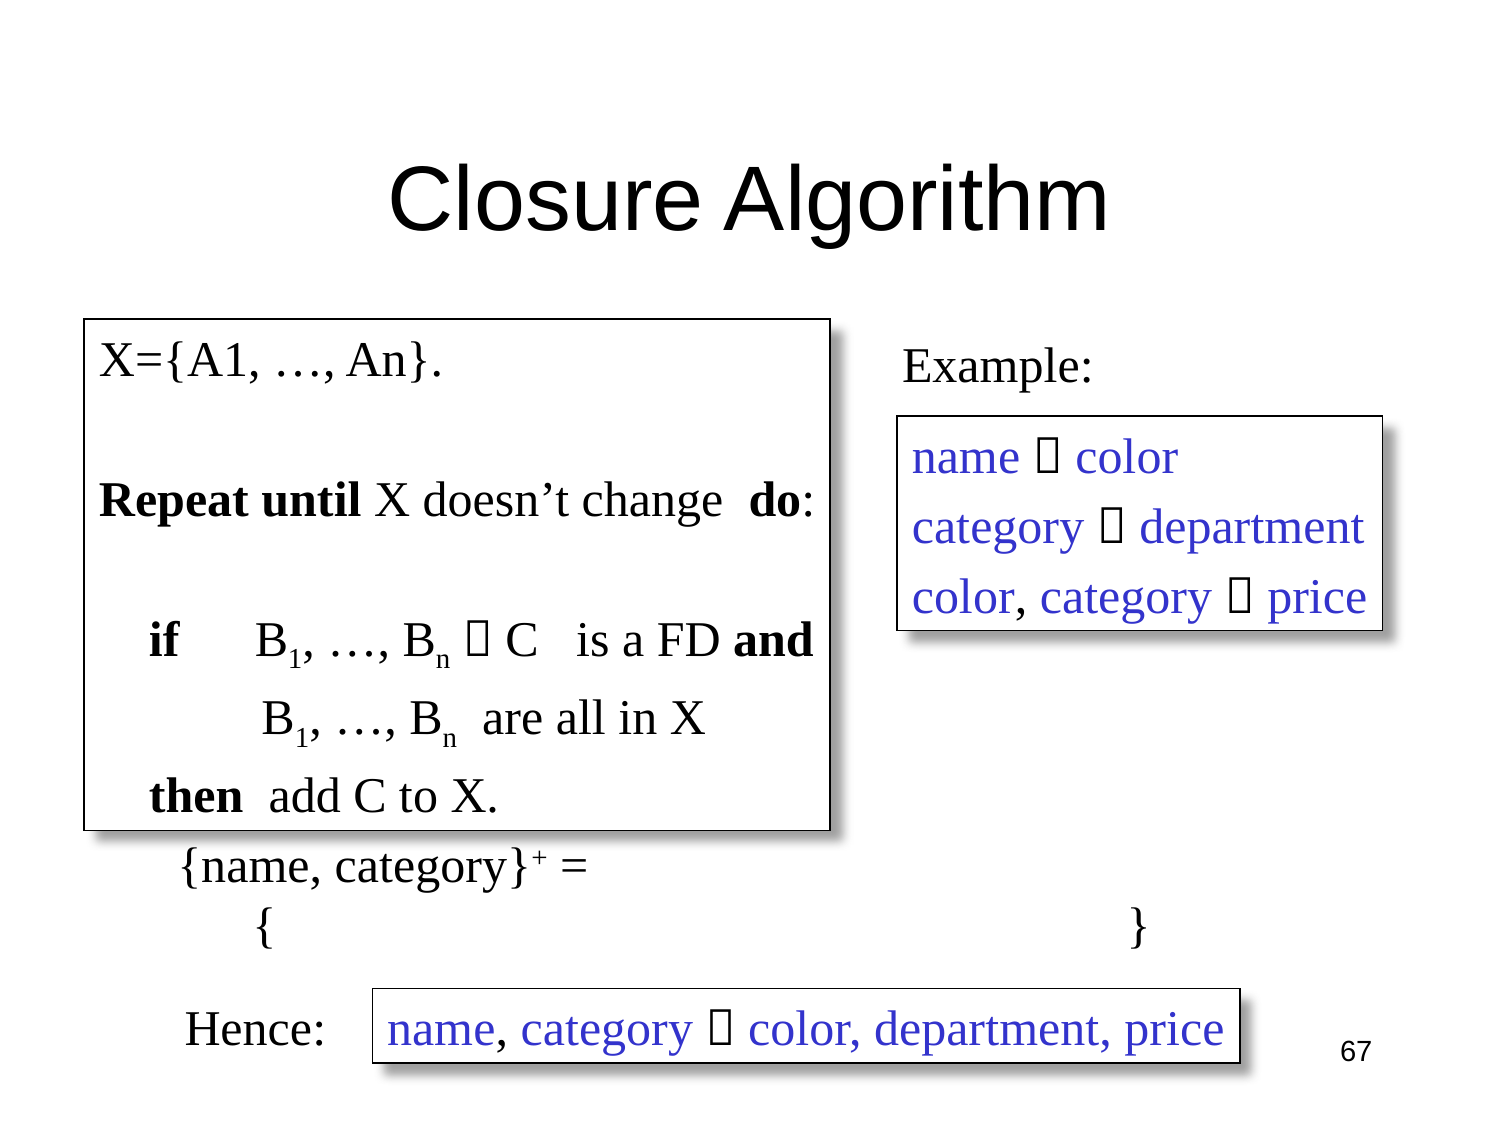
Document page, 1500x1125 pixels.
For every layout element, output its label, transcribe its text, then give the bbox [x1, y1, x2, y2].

text_box X={A1, …, An}. Repeat until X doesn’t change do: if B1, …, Bn  C is a FD and B1, …, Bn are all in X then add C to X. [84, 319, 831, 831]
text_box {name, category}+ = { } [162, 824, 1175, 960]
text_box Hence: [169, 988, 354, 1064]
text_box name, category  color, department, price [372, 988, 1240, 1064]
slide_number 67 [1074, 1024, 1388, 1101]
text_box name  color category  department color, category  price [898, 415, 1382, 631]
text_box Example: [887, 324, 1109, 400]
title Closure Algorithm [112, 99, 1388, 288]
